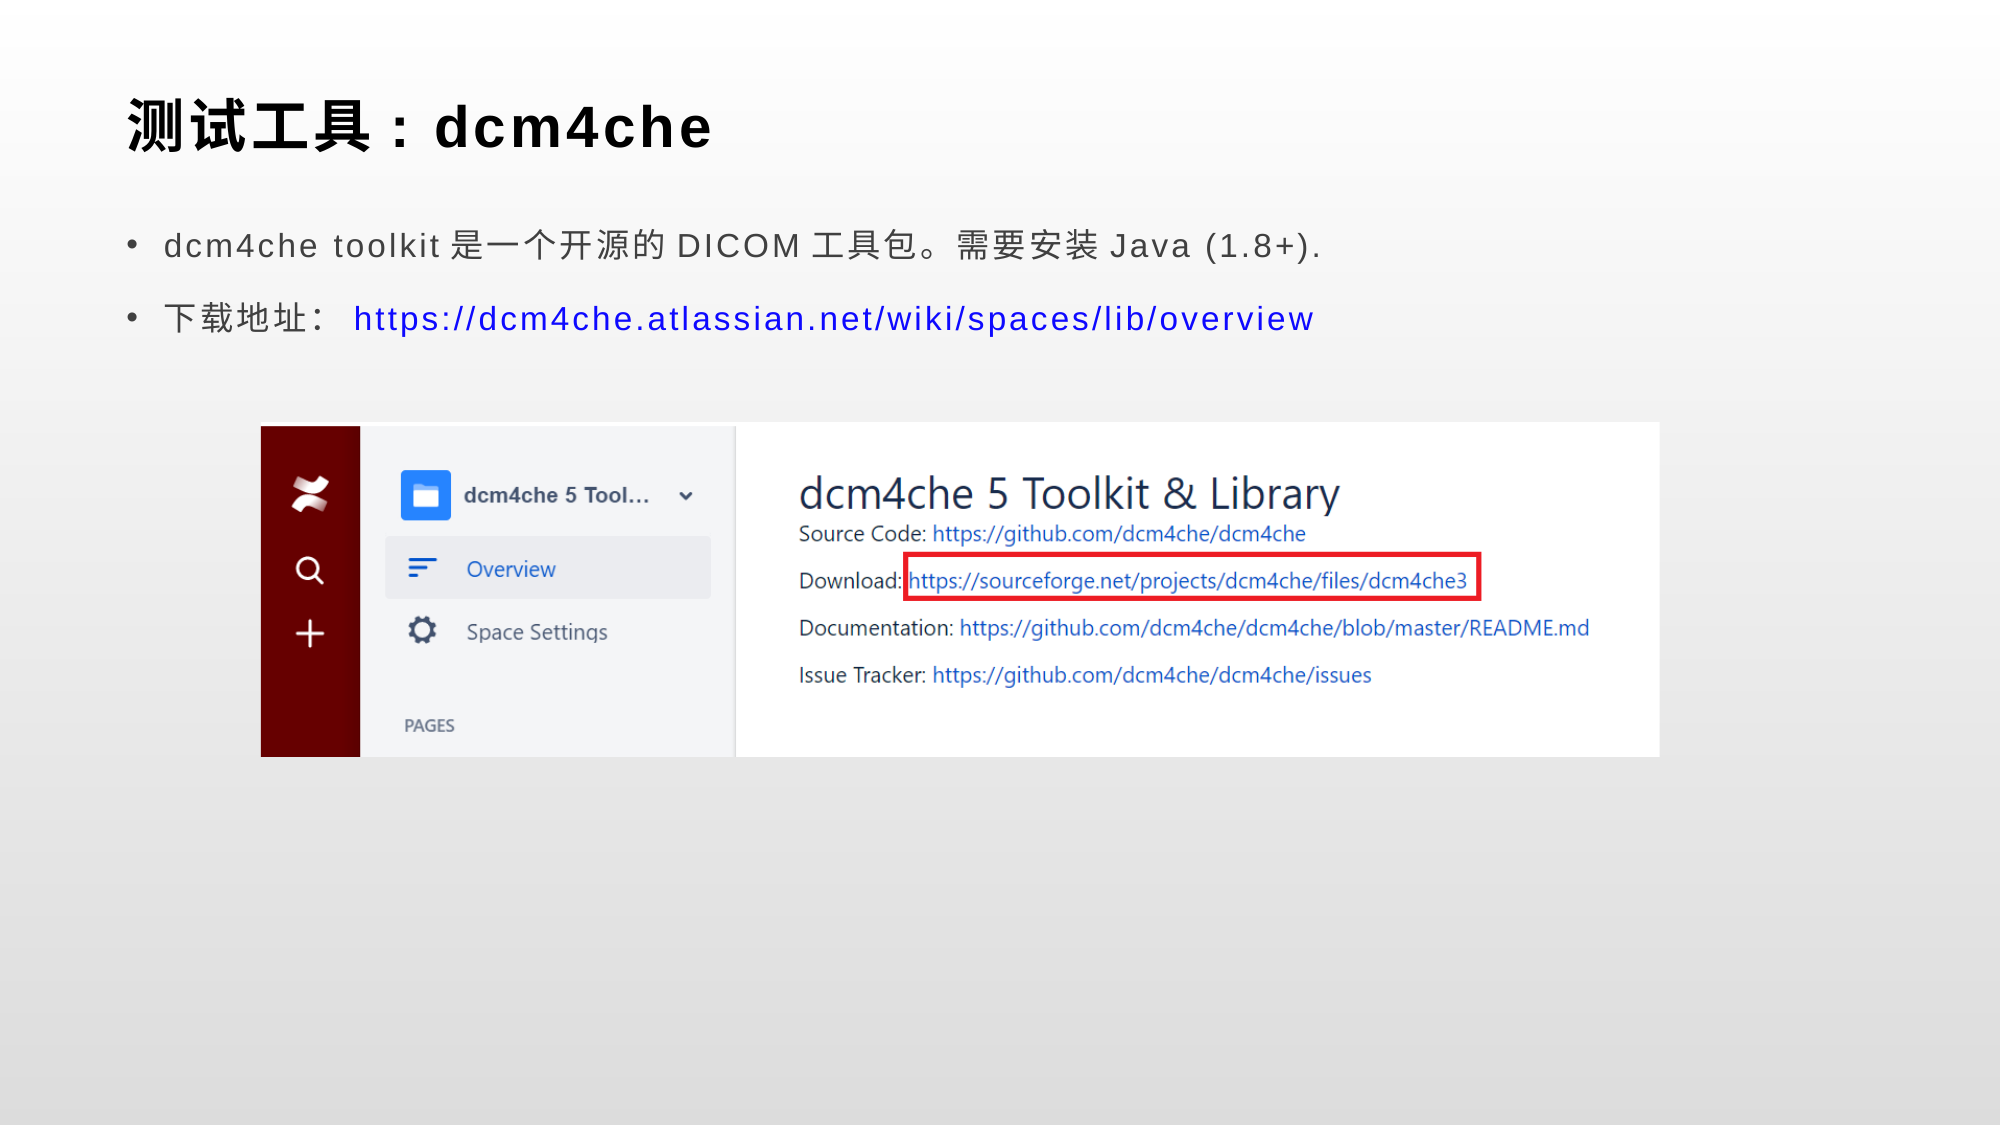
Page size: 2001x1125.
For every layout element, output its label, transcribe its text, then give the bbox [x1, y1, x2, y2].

title 测试工具: dcm4che [109, 70, 1891, 178]
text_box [260, 422, 1660, 757]
list dcm4che toolkit是一个开源的DICOM工具包。需要安装Java (1.8+). 下载地址：https://dcm4che.atlassian.net/wiki/spaces/lib/overview [109, 212, 1891, 440]
